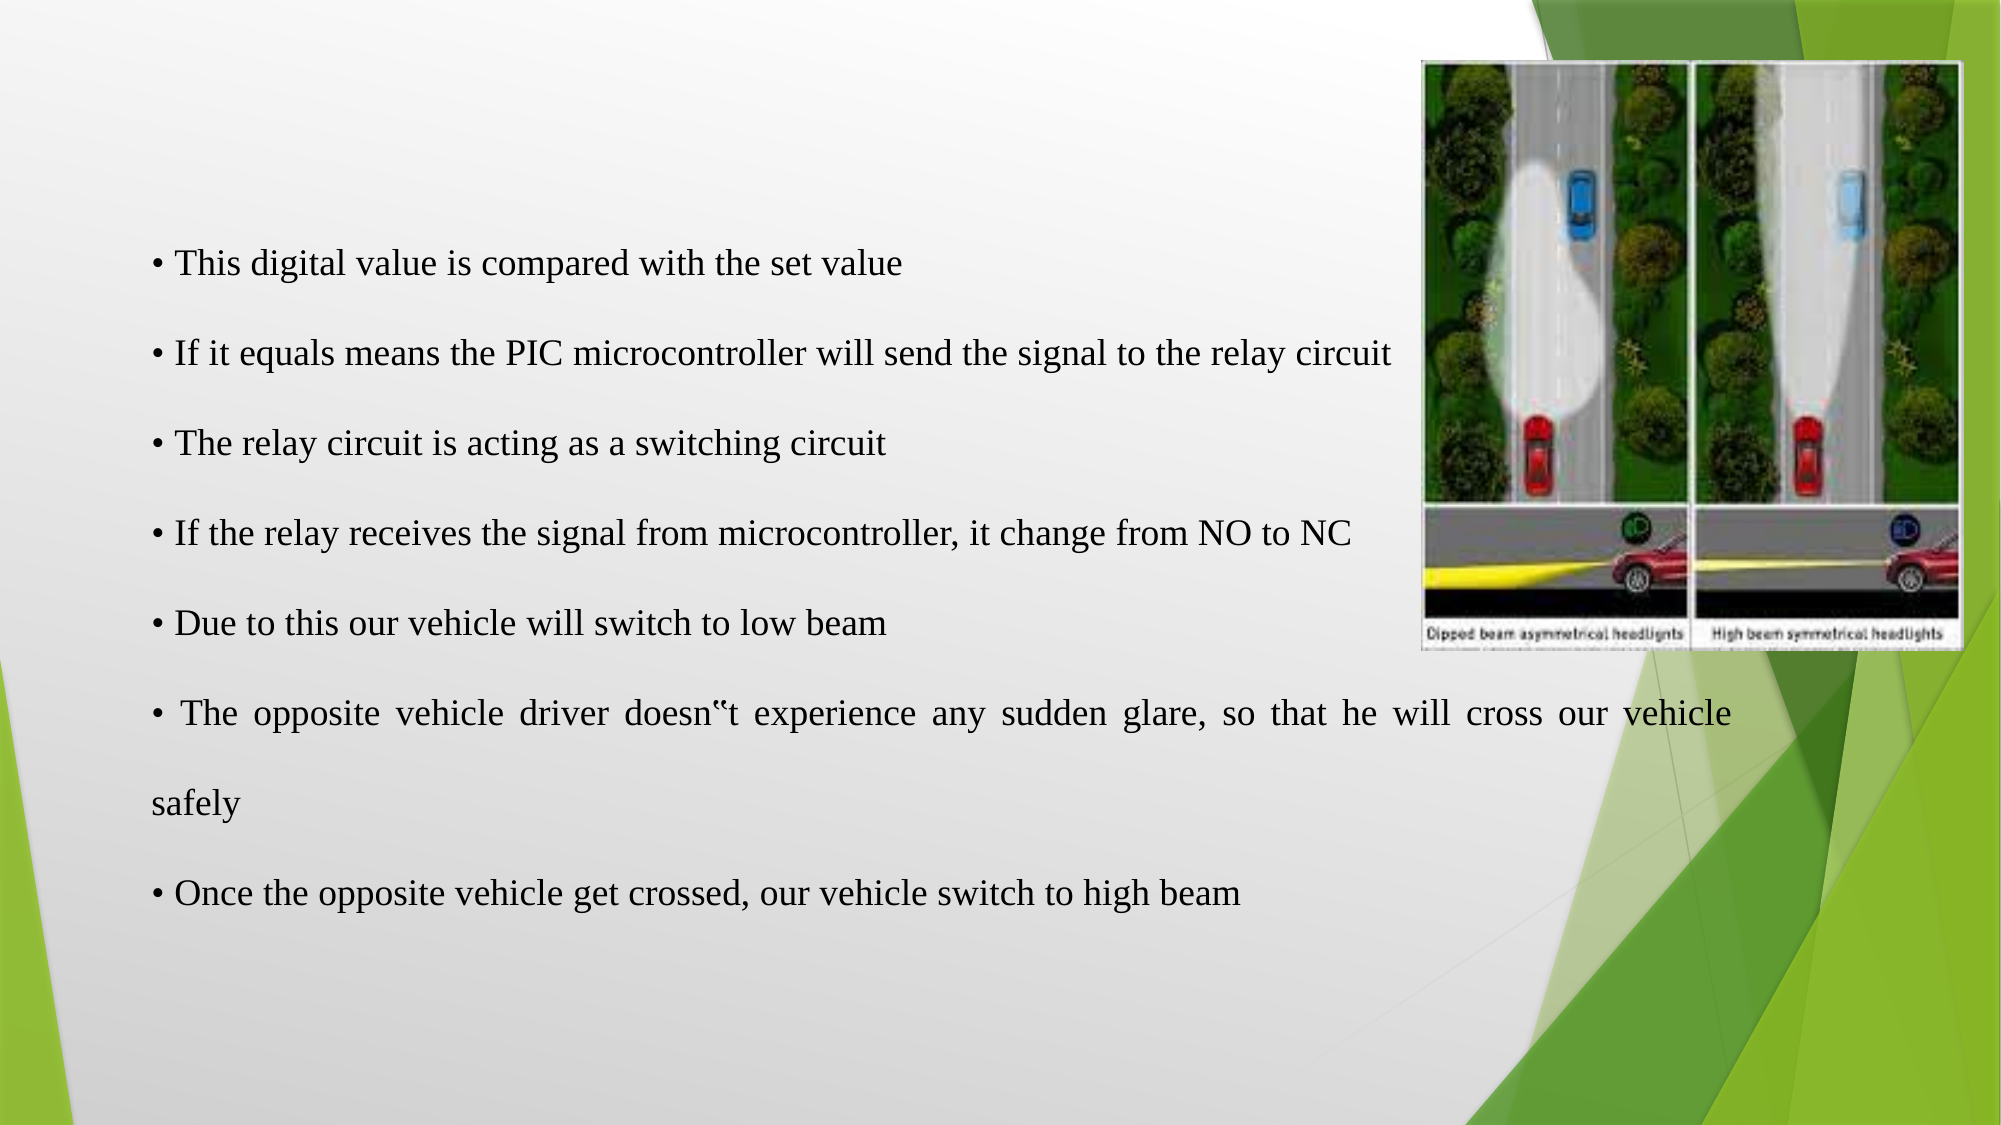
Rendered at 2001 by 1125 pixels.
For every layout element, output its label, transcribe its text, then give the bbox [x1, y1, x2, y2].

text_box • This digital value is compared with the set value • If it equals means the PIC microcontroller will send the signal to the relay circuit • The relay circuit is acting as a switching circuit • If the relay receives the signal from microcontroller, it change from NO to NC • Due to this our vehicle will switch to low beam • The opposite vehicle driver doesn‟t experience any sudden glare, so that he will cross our vehicle safely • Once the opposite vehicle get crossed, our vehicle switch to high beam [136, 185, 1749, 966]
picture [1421, 60, 1964, 652]
